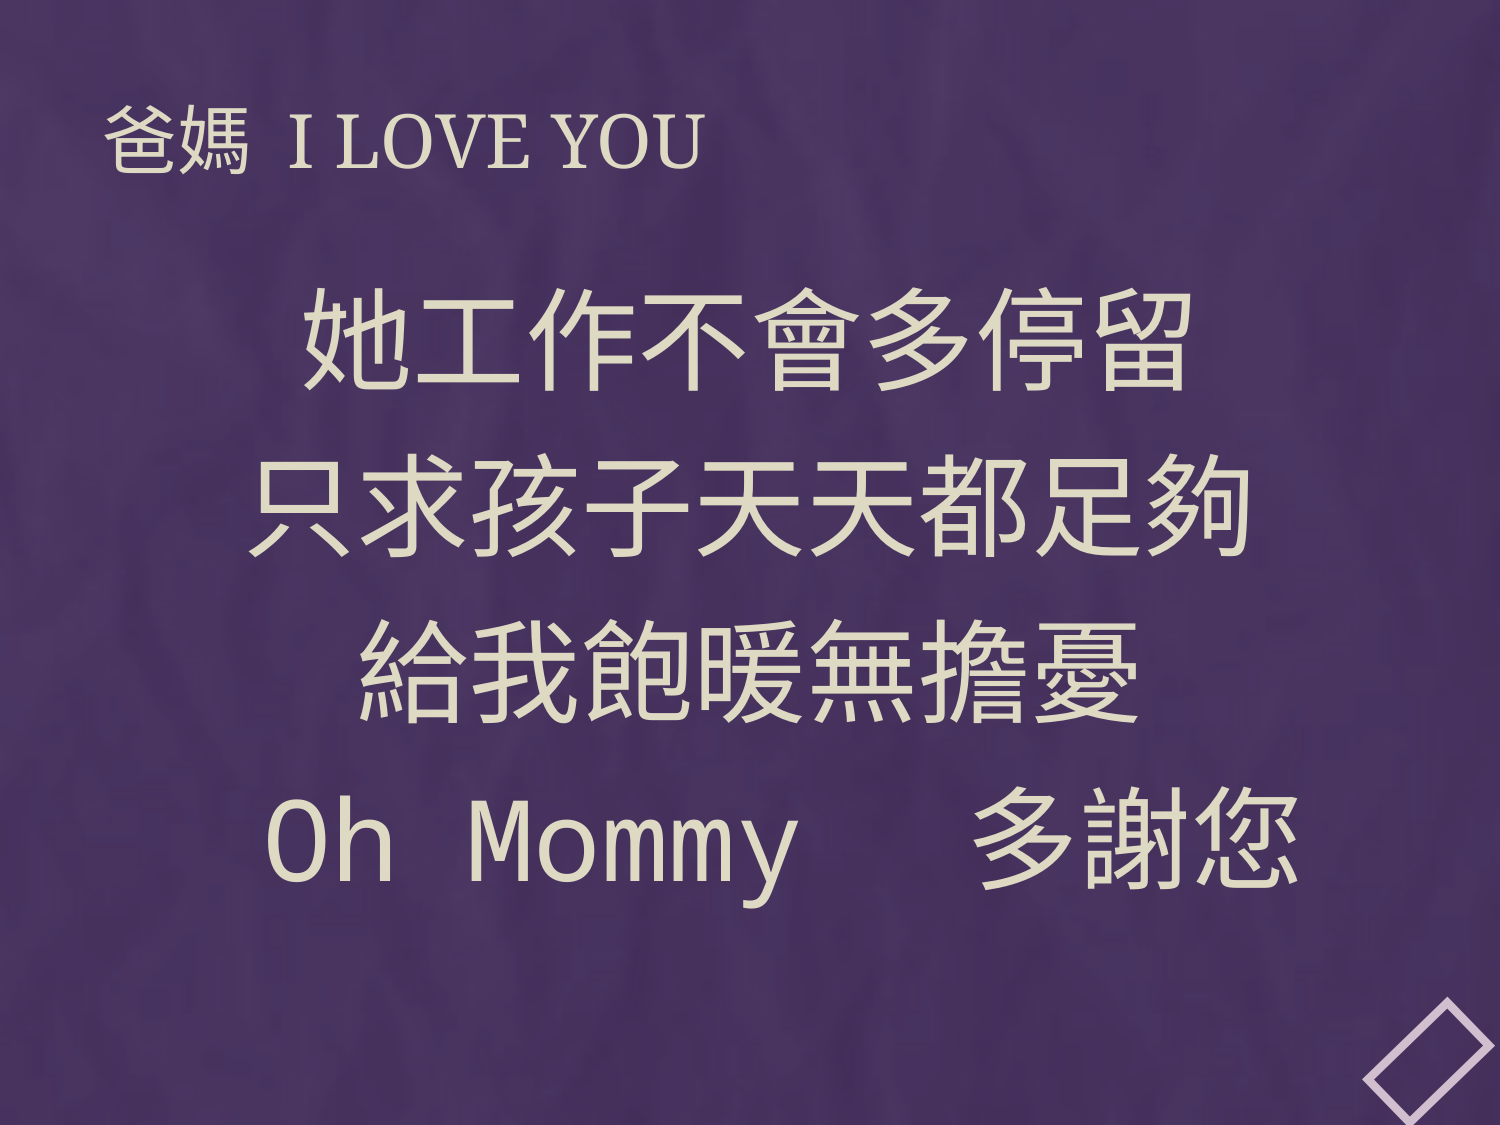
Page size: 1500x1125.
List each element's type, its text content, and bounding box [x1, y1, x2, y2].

title 爸媽 I love you [87, 45, 1425, 233]
list 她工作不會多停留 只求孩子天天都足夠 給我飽暖無擔憂 Oh Mommy 多謝您 [0, 262, 1500, 1125]
